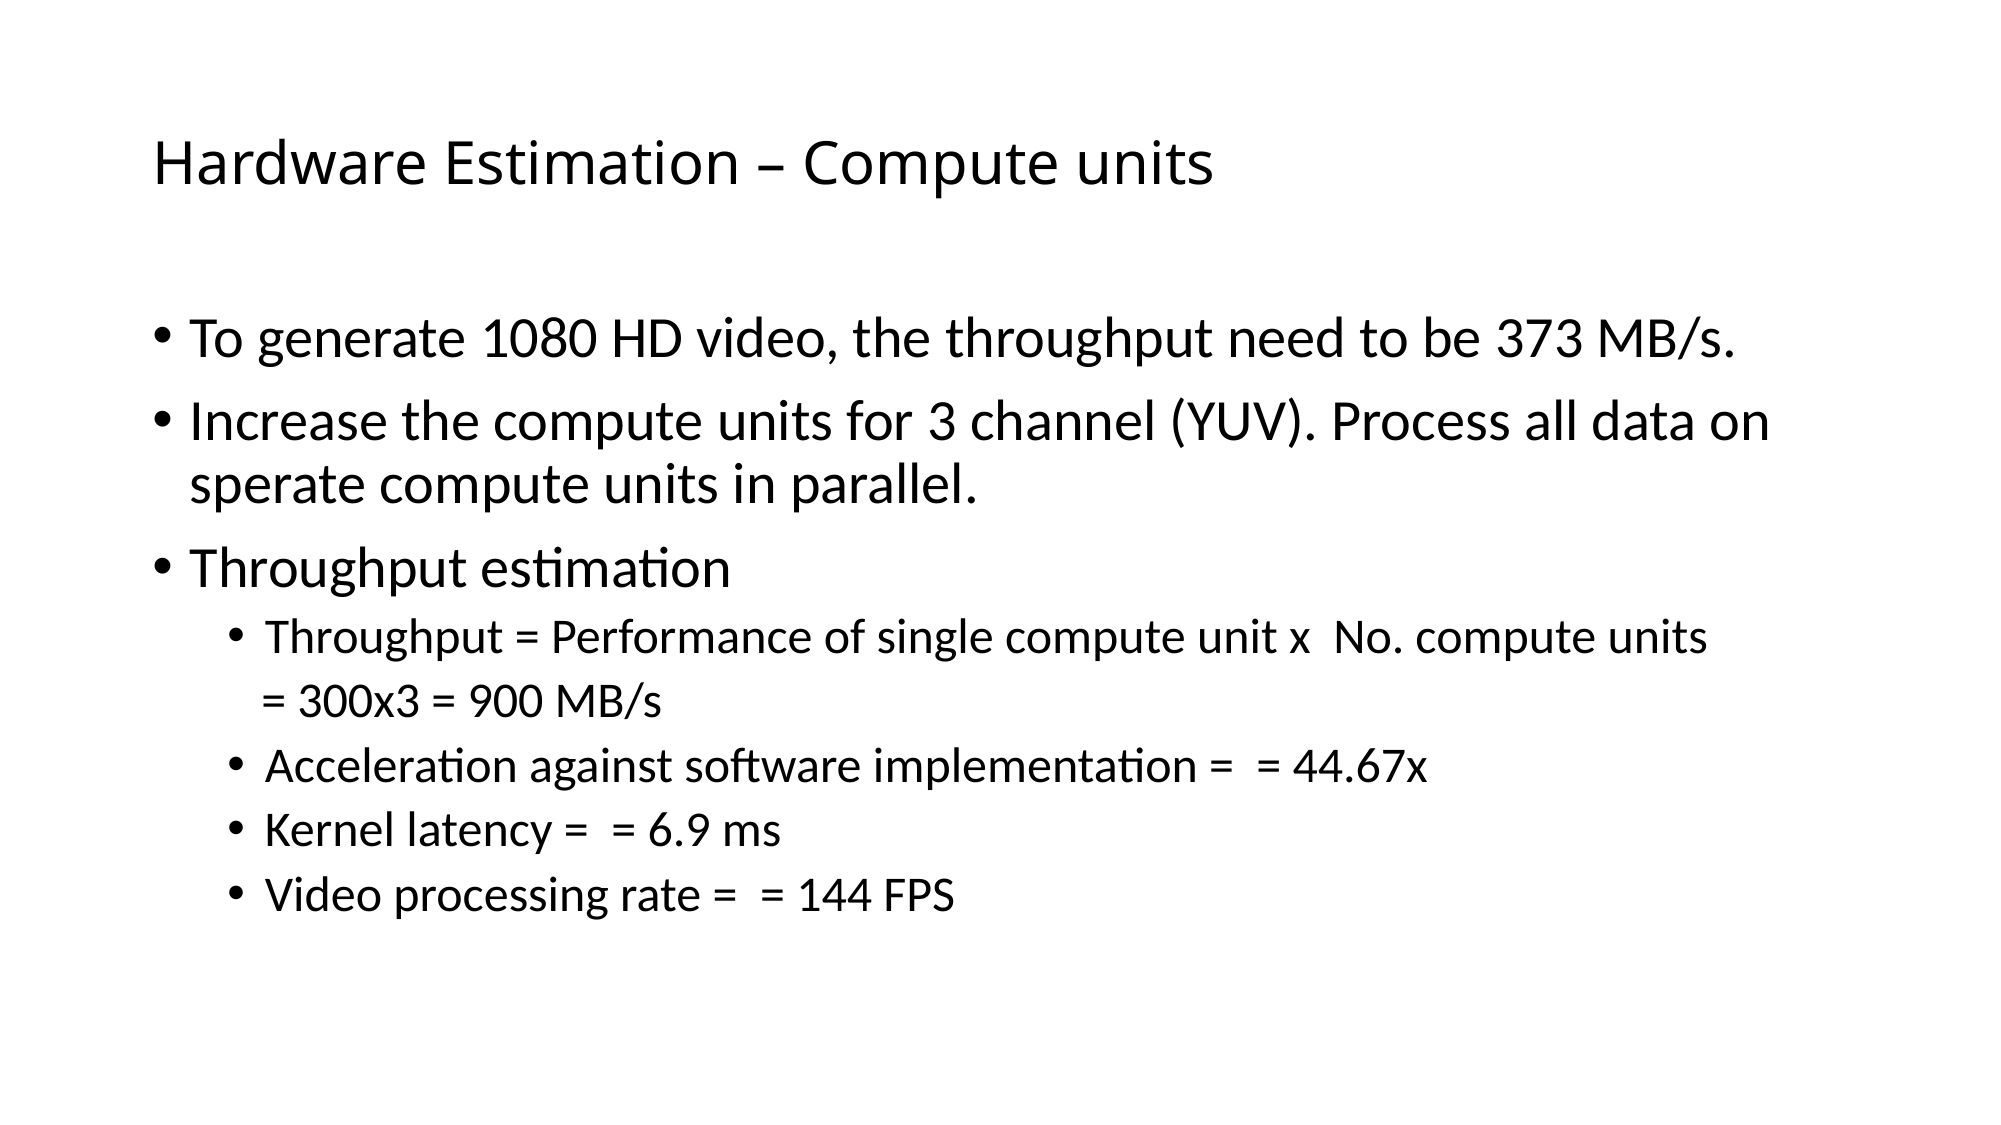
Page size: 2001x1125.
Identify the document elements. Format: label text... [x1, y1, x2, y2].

title Hardware Estimation – Compute units [137, 59, 1863, 278]
